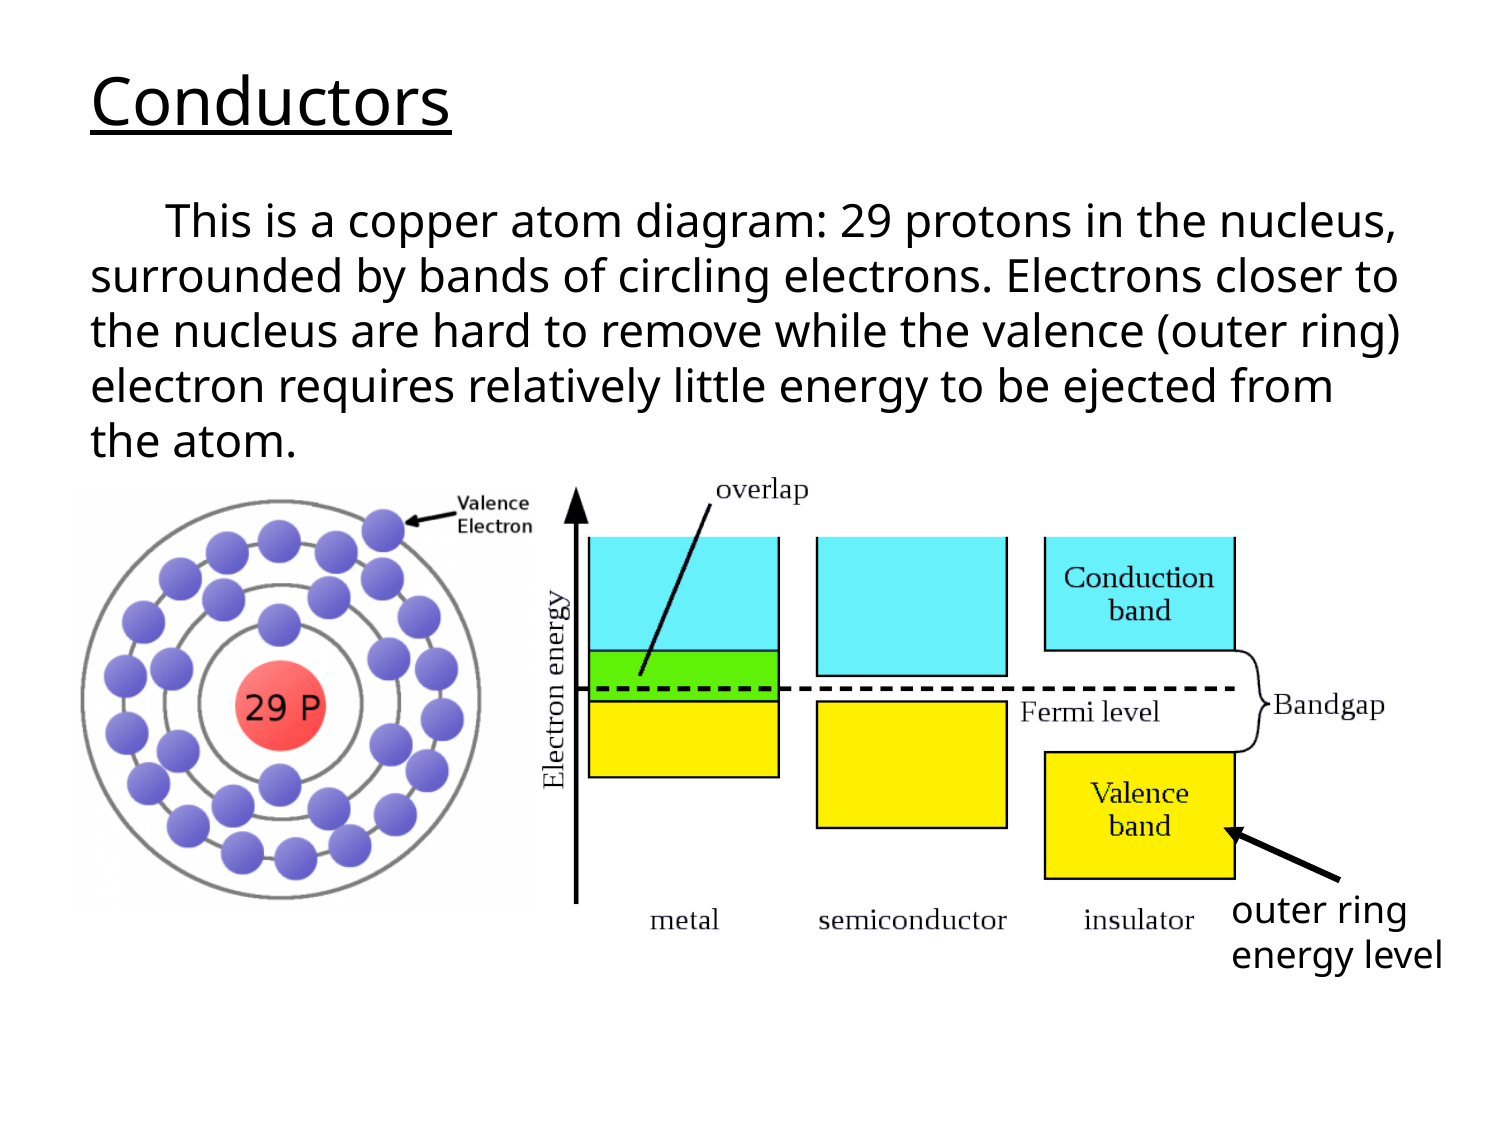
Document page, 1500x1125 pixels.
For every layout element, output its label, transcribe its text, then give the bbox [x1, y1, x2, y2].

list This is a copper atom diagram: 29 protons in the nucleus, surrounded by bands of circling electrons. Electrons closer to the nucleus are hard to remove while the valence (outer ring) electron requires relatively little energy to be ejected from the atom. [75, 184, 1425, 489]
text_box outer ring energy level [1225, 880, 1451, 982]
picture [74, 448, 1426, 956]
title Conductors [75, 45, 1425, 152]
